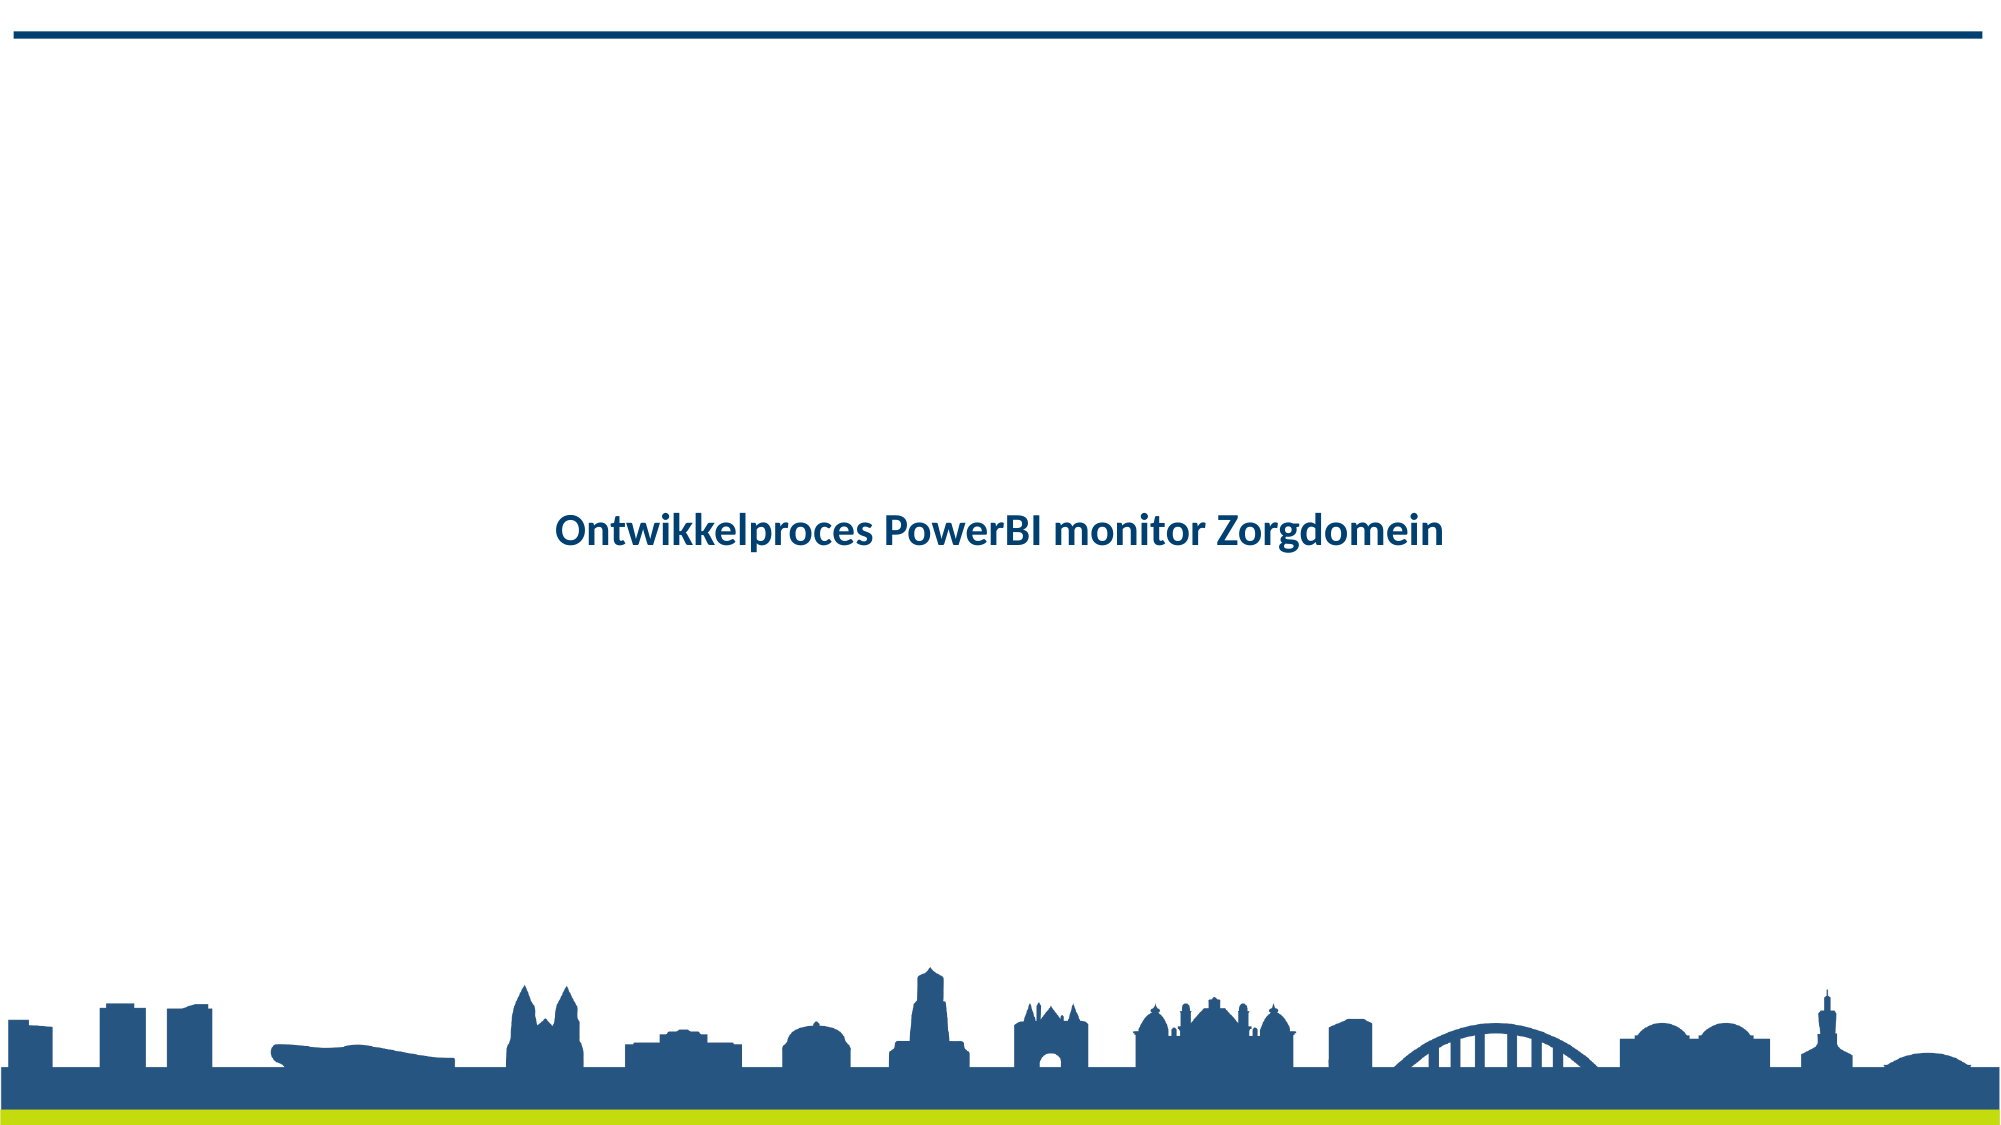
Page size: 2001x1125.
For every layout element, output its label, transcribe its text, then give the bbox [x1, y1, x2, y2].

picture [0, 967, 2000, 1125]
text_box [13, 30, 1983, 40]
text_box Ontwikkelproces PowerBI monitor Zorgdomein [270, 491, 1730, 562]
